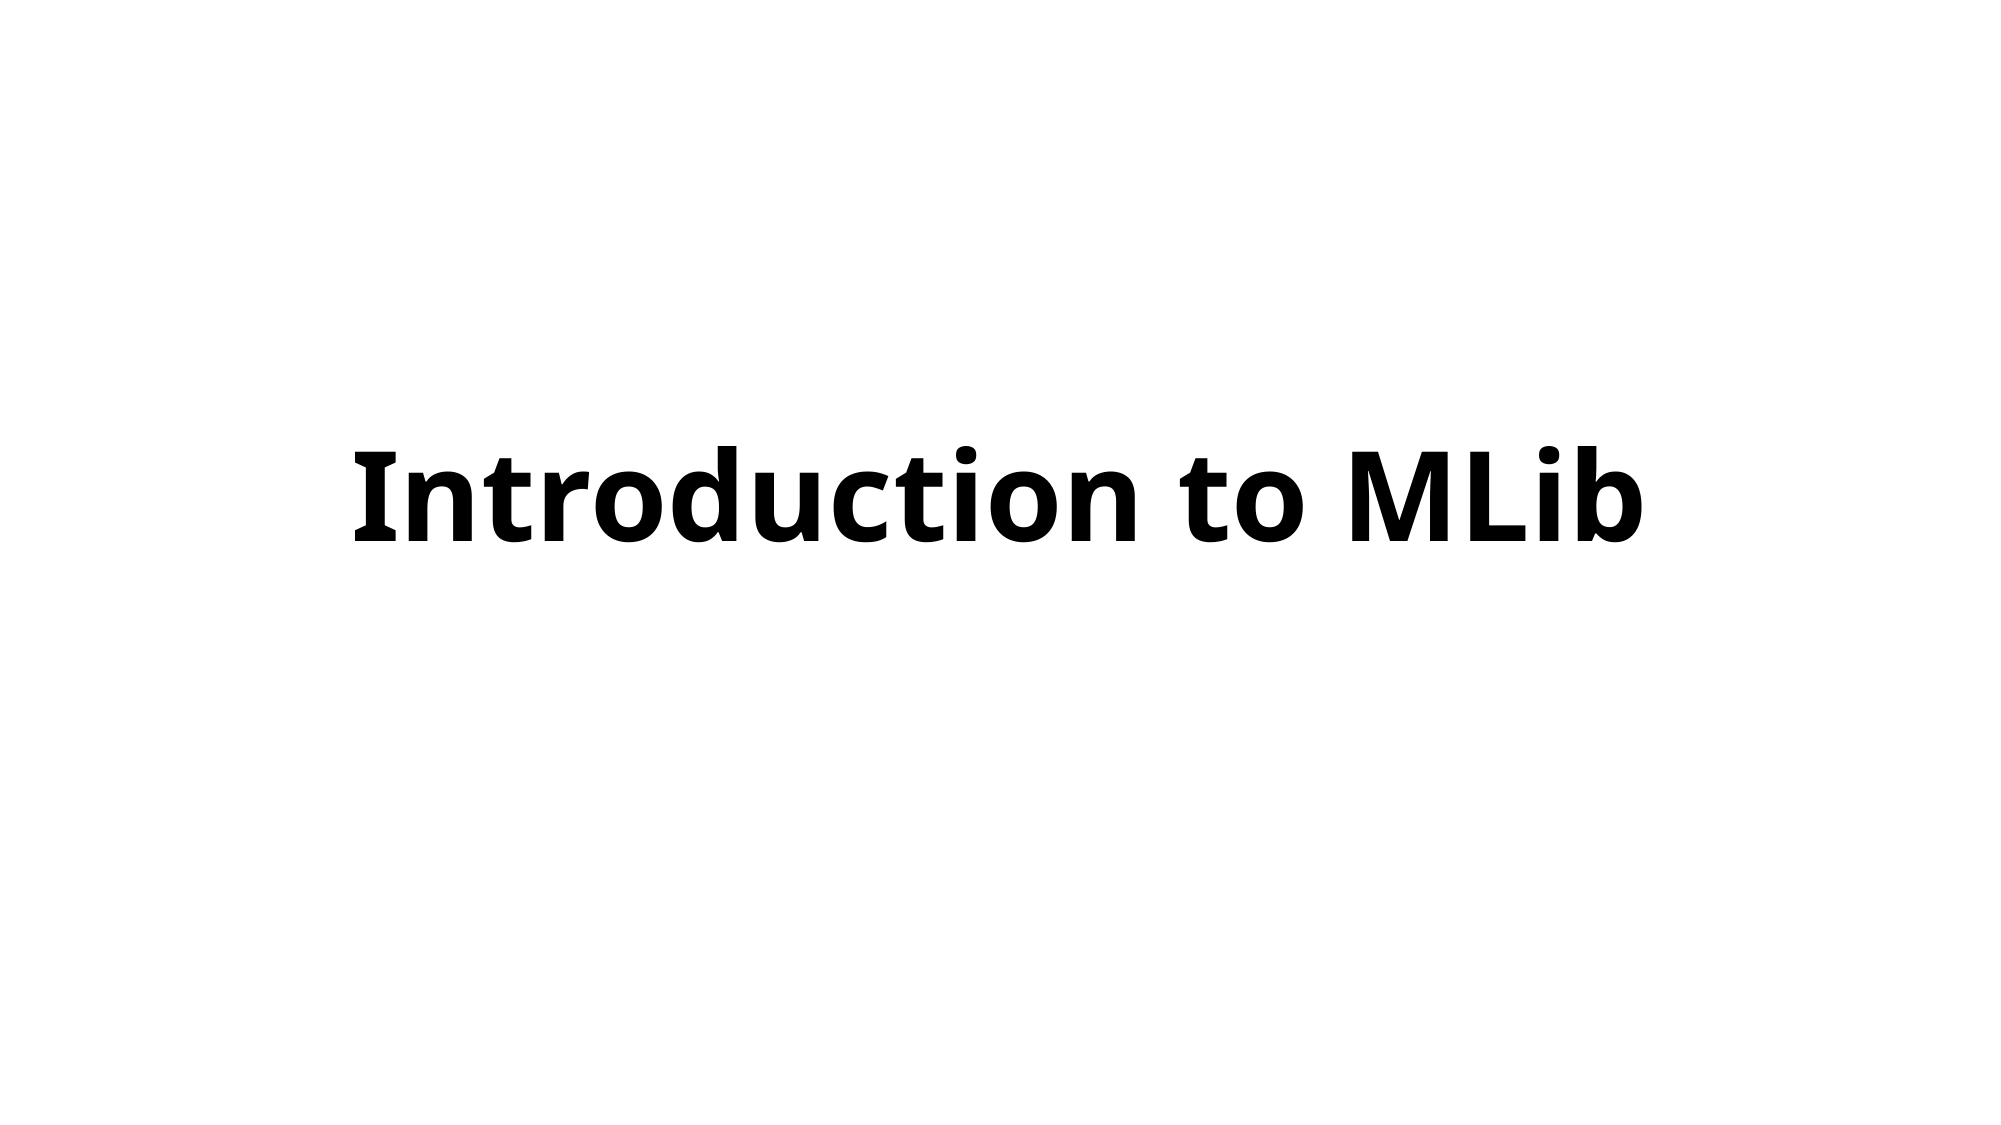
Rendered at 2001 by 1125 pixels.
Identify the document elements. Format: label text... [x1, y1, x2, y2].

title Introduction to MLib [249, 184, 1750, 576]
